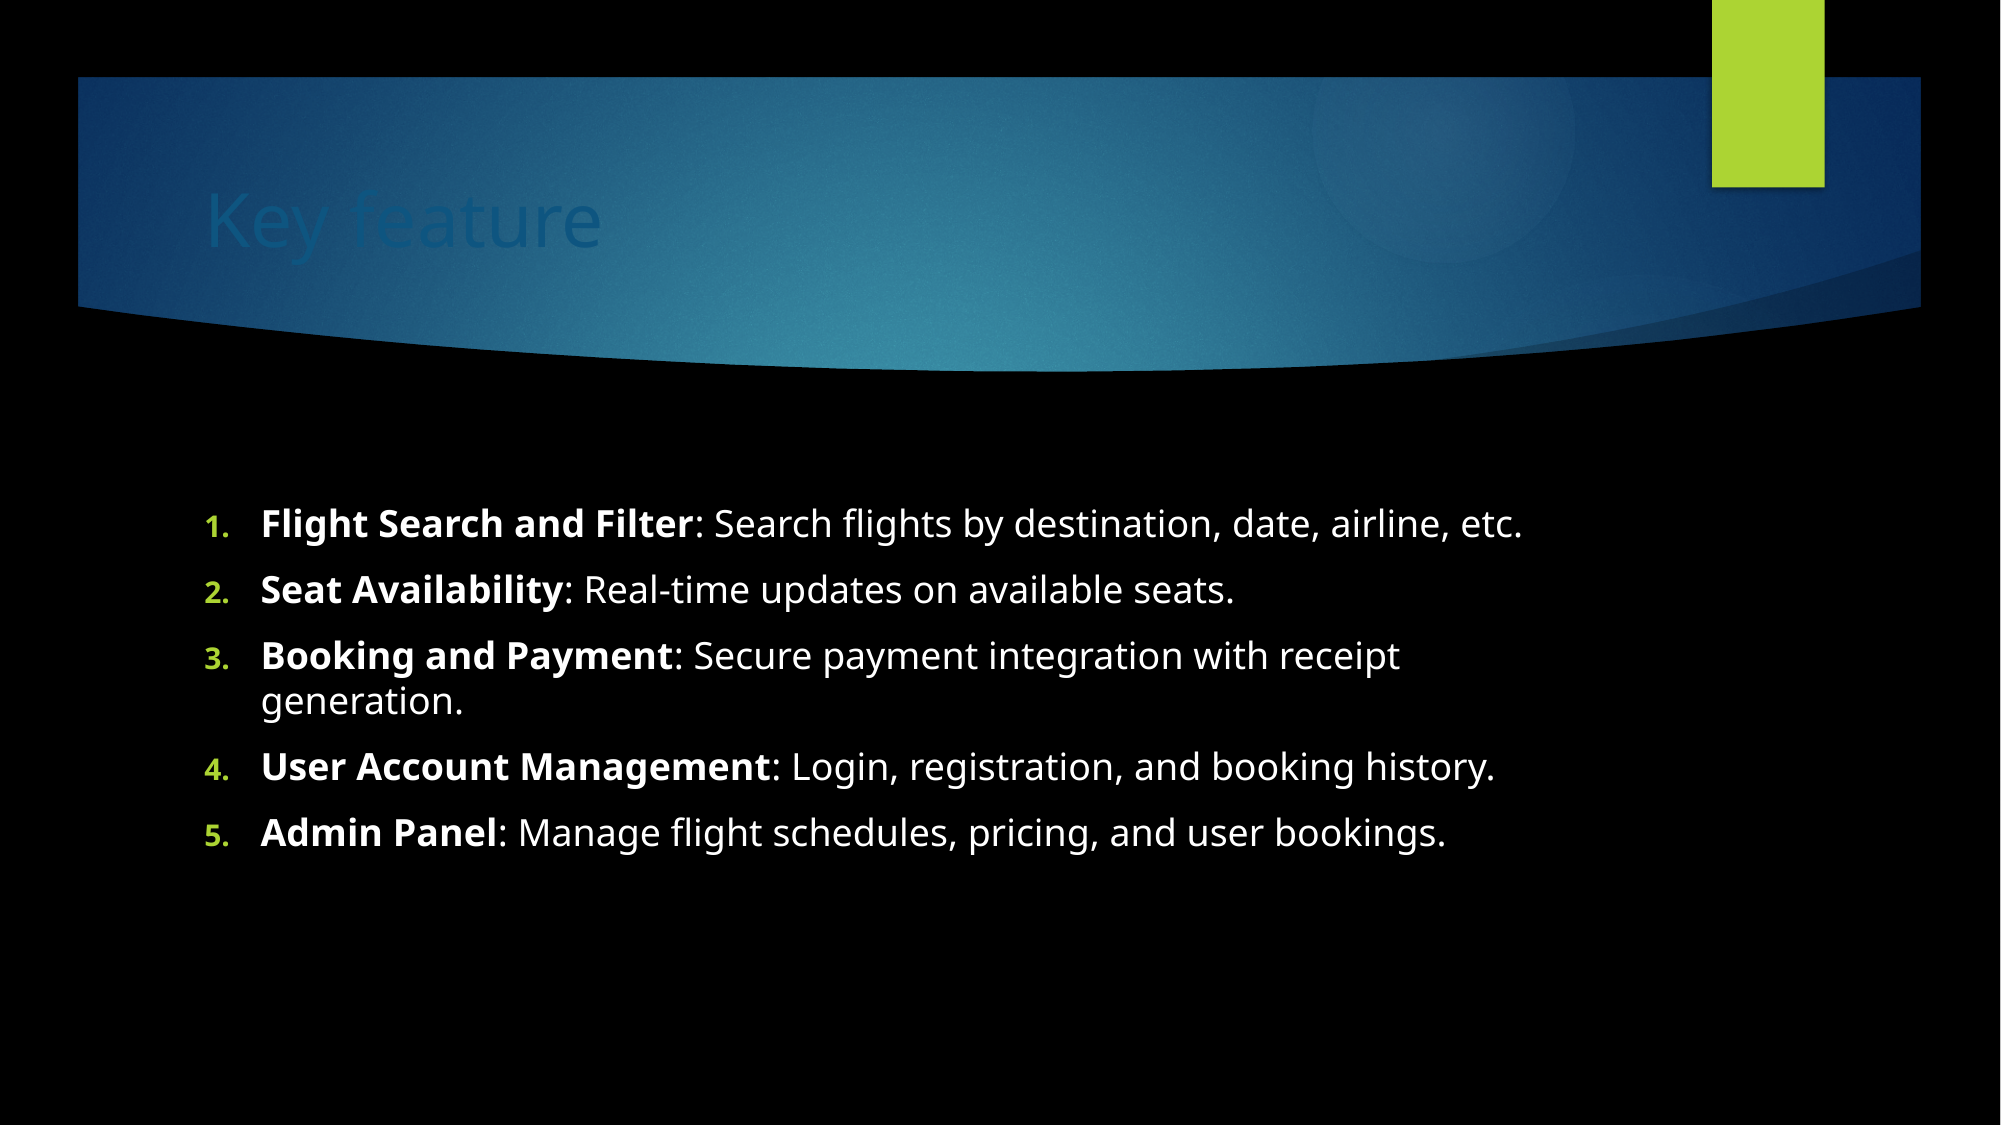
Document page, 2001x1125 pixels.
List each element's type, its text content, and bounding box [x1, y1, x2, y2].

list Flight Search and Filter: Search flights by destination, date, airline, etc. Seat Availability: Real-time updates on available seats. Booking and Payment: Secure payment integration with receipt generation. User Account Management: Login, registration, and booking history. Admin Panel: Manage flight schedules, pricing, and user bookings. [189, 427, 1627, 988]
title Key feature [189, 159, 1627, 276]
